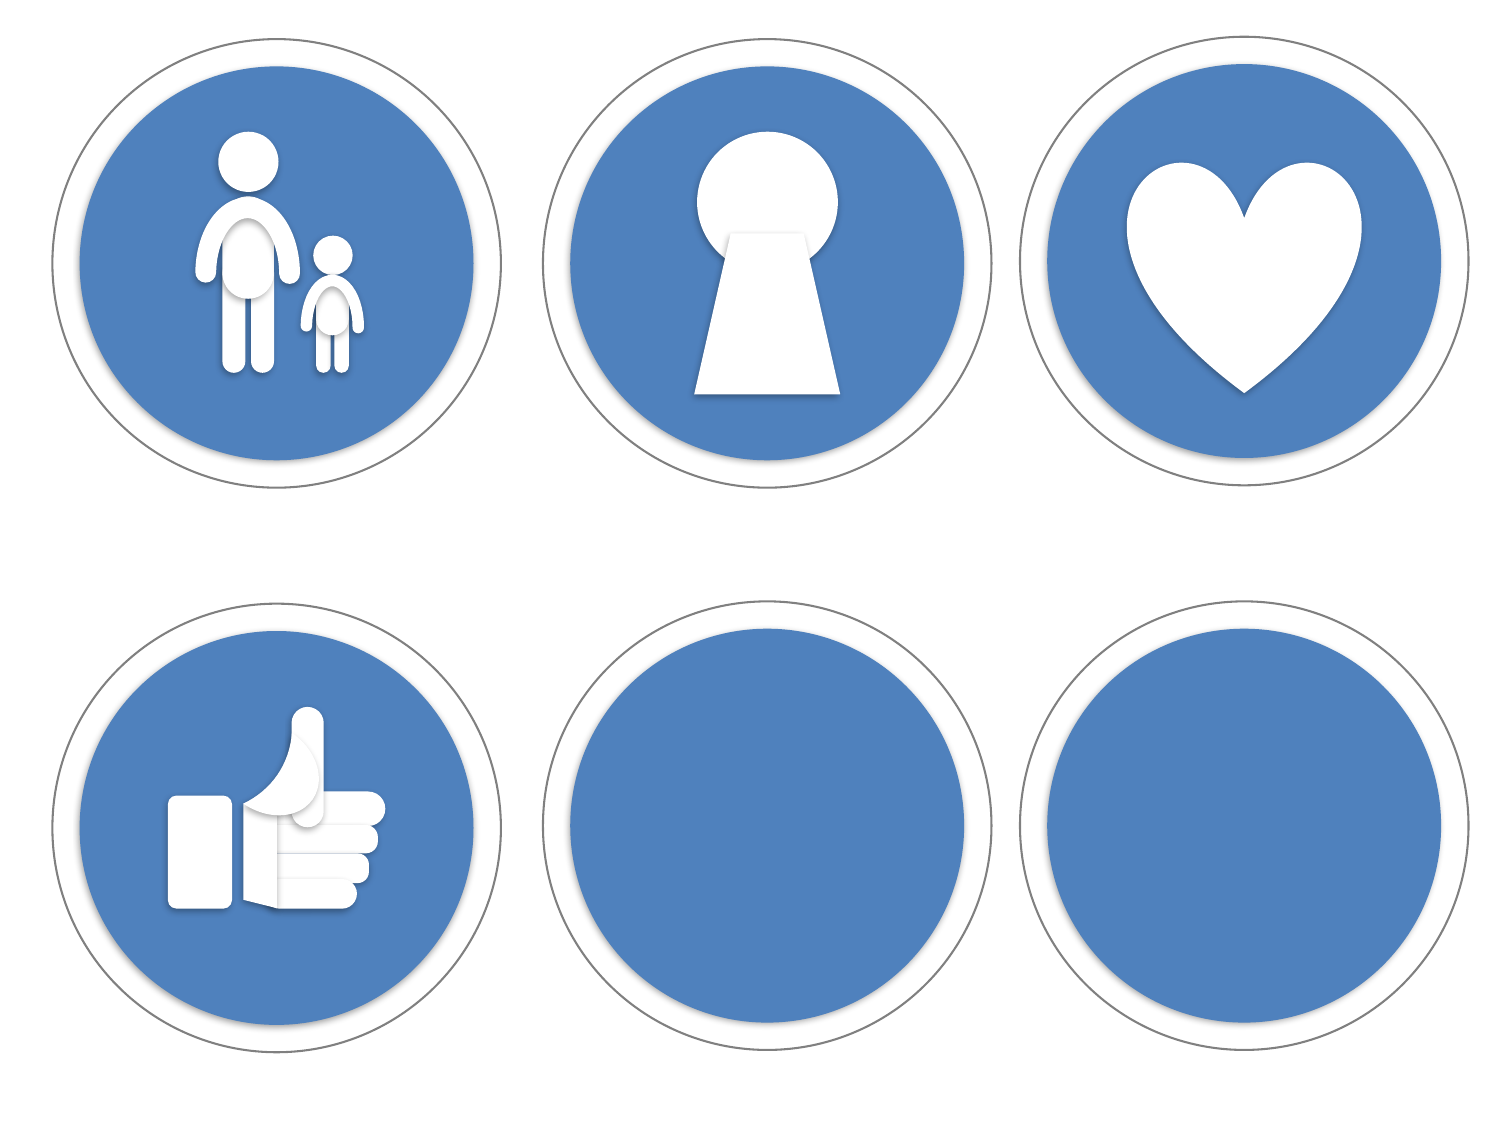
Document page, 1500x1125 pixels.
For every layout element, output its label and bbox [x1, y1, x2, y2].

text_box [542, 38, 992, 488]
text_box [167, 706, 386, 909]
text_box [52, 603, 502, 1053]
text_box [542, 601, 992, 1051]
text_box [205, 131, 359, 373]
text_box [52, 38, 502, 488]
text_box [1019, 601, 1469, 1051]
text_box [38, 586, 515, 1068]
text_box [1019, 36, 1469, 486]
